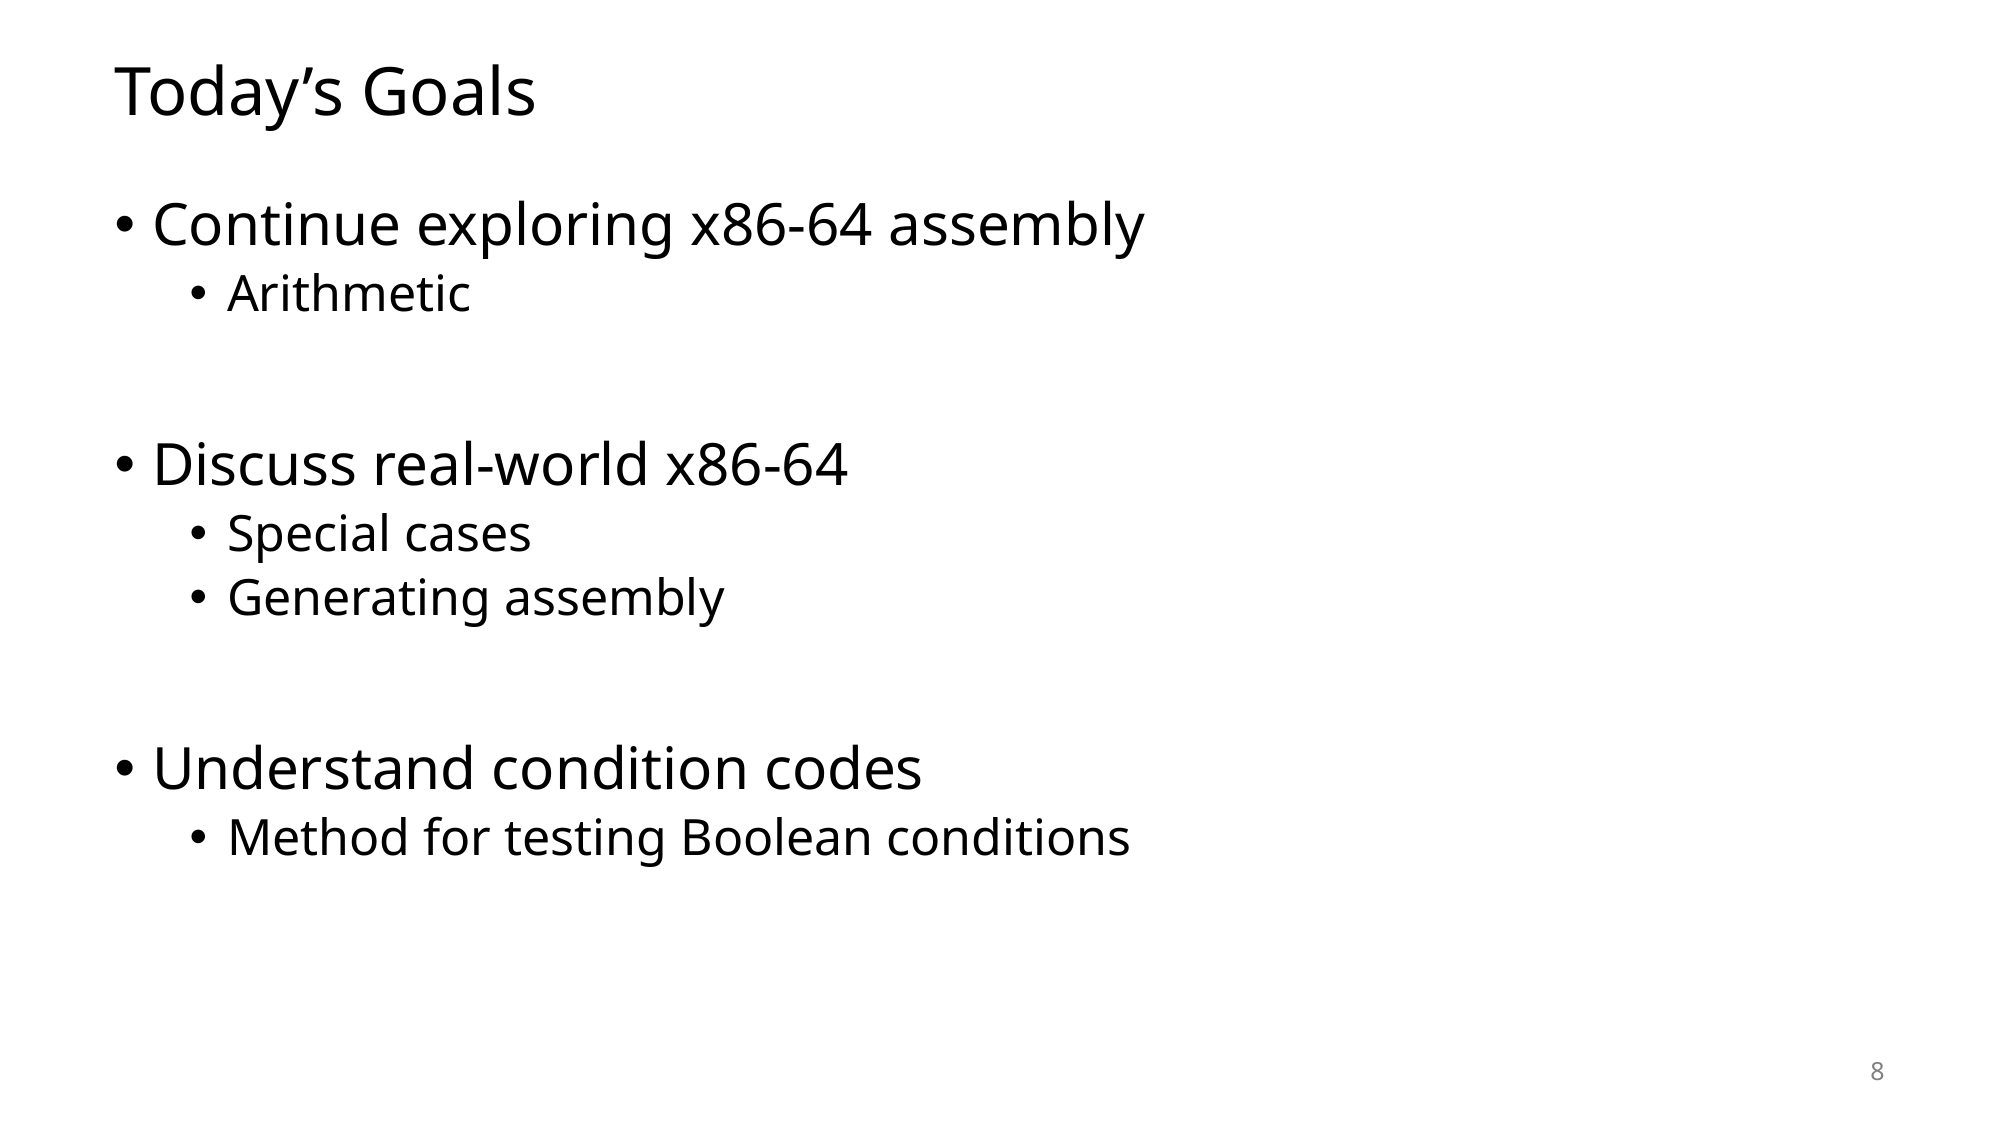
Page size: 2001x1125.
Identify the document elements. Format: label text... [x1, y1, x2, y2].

list Continue exploring x86-64 assembly Arithmetic Discuss real-world x86-64 Special cases Generating assembly Understand condition codes Method for testing Boolean conditions [99, 187, 1900, 1013]
slide_number 8 [1749, 1042, 1900, 1103]
title Today’s Goals [99, 37, 1900, 150]
